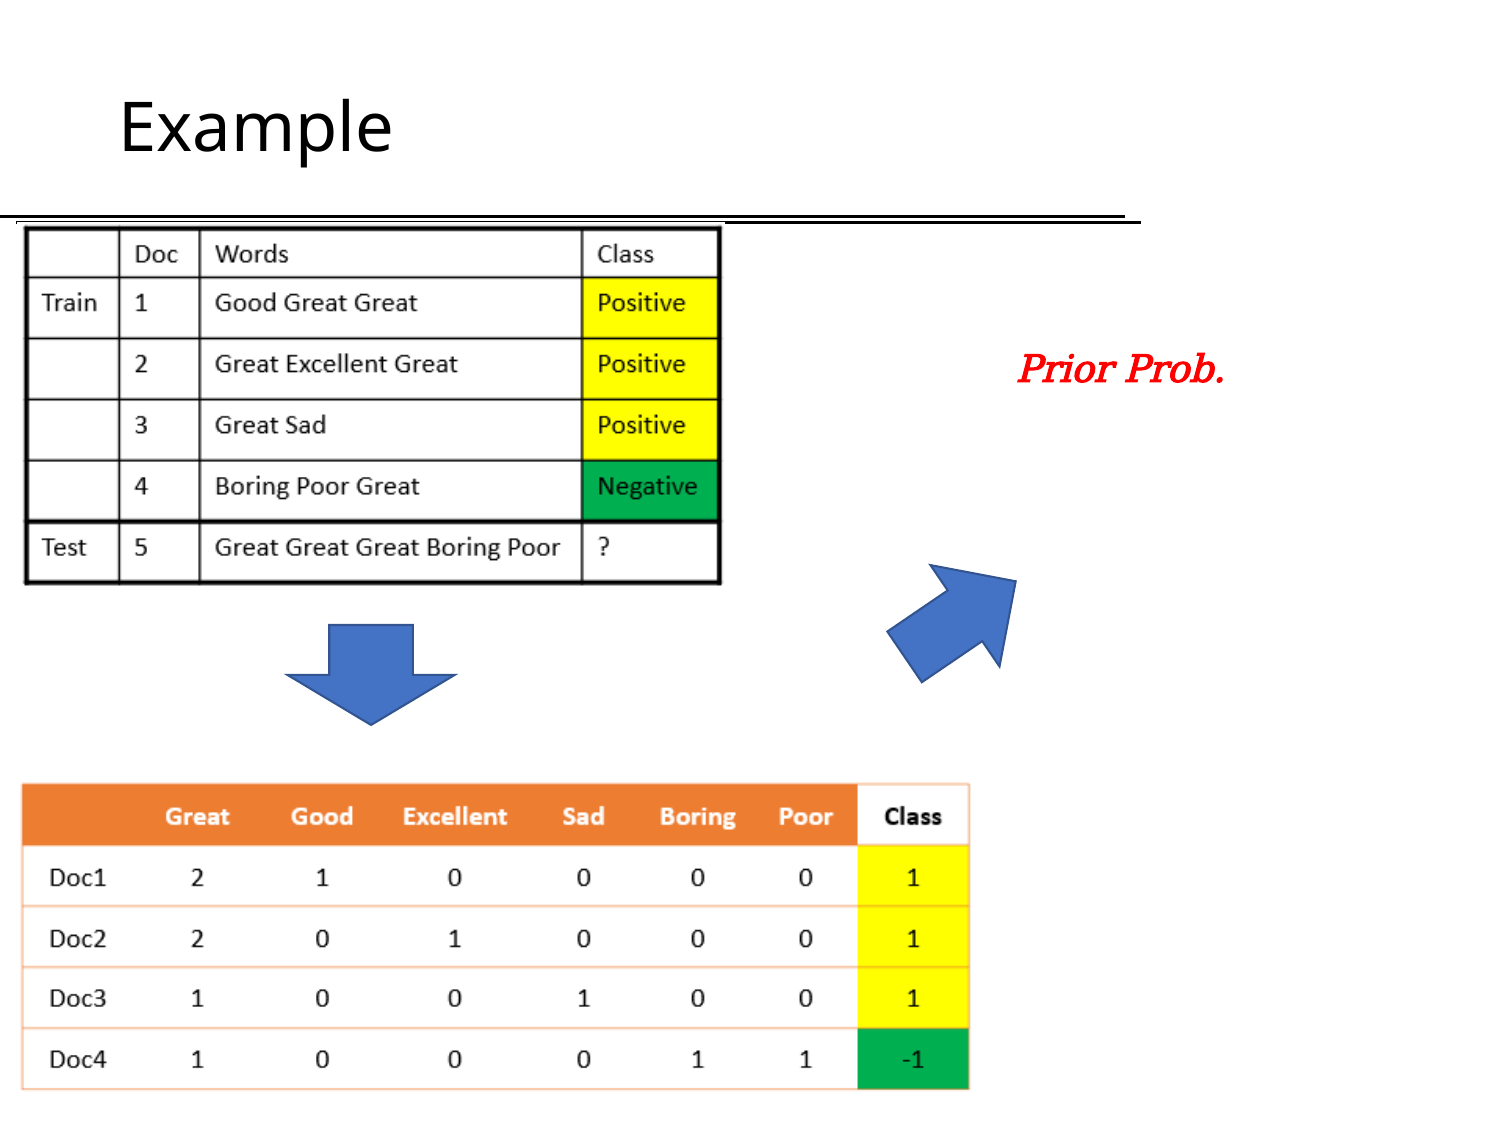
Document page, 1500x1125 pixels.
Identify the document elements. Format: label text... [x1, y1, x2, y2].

title Example [103, 59, 1397, 199]
text_box [283, 623, 459, 727]
picture [17, 222, 725, 592]
text_box [885, 563, 1017, 684]
picture [10, 775, 983, 1101]
